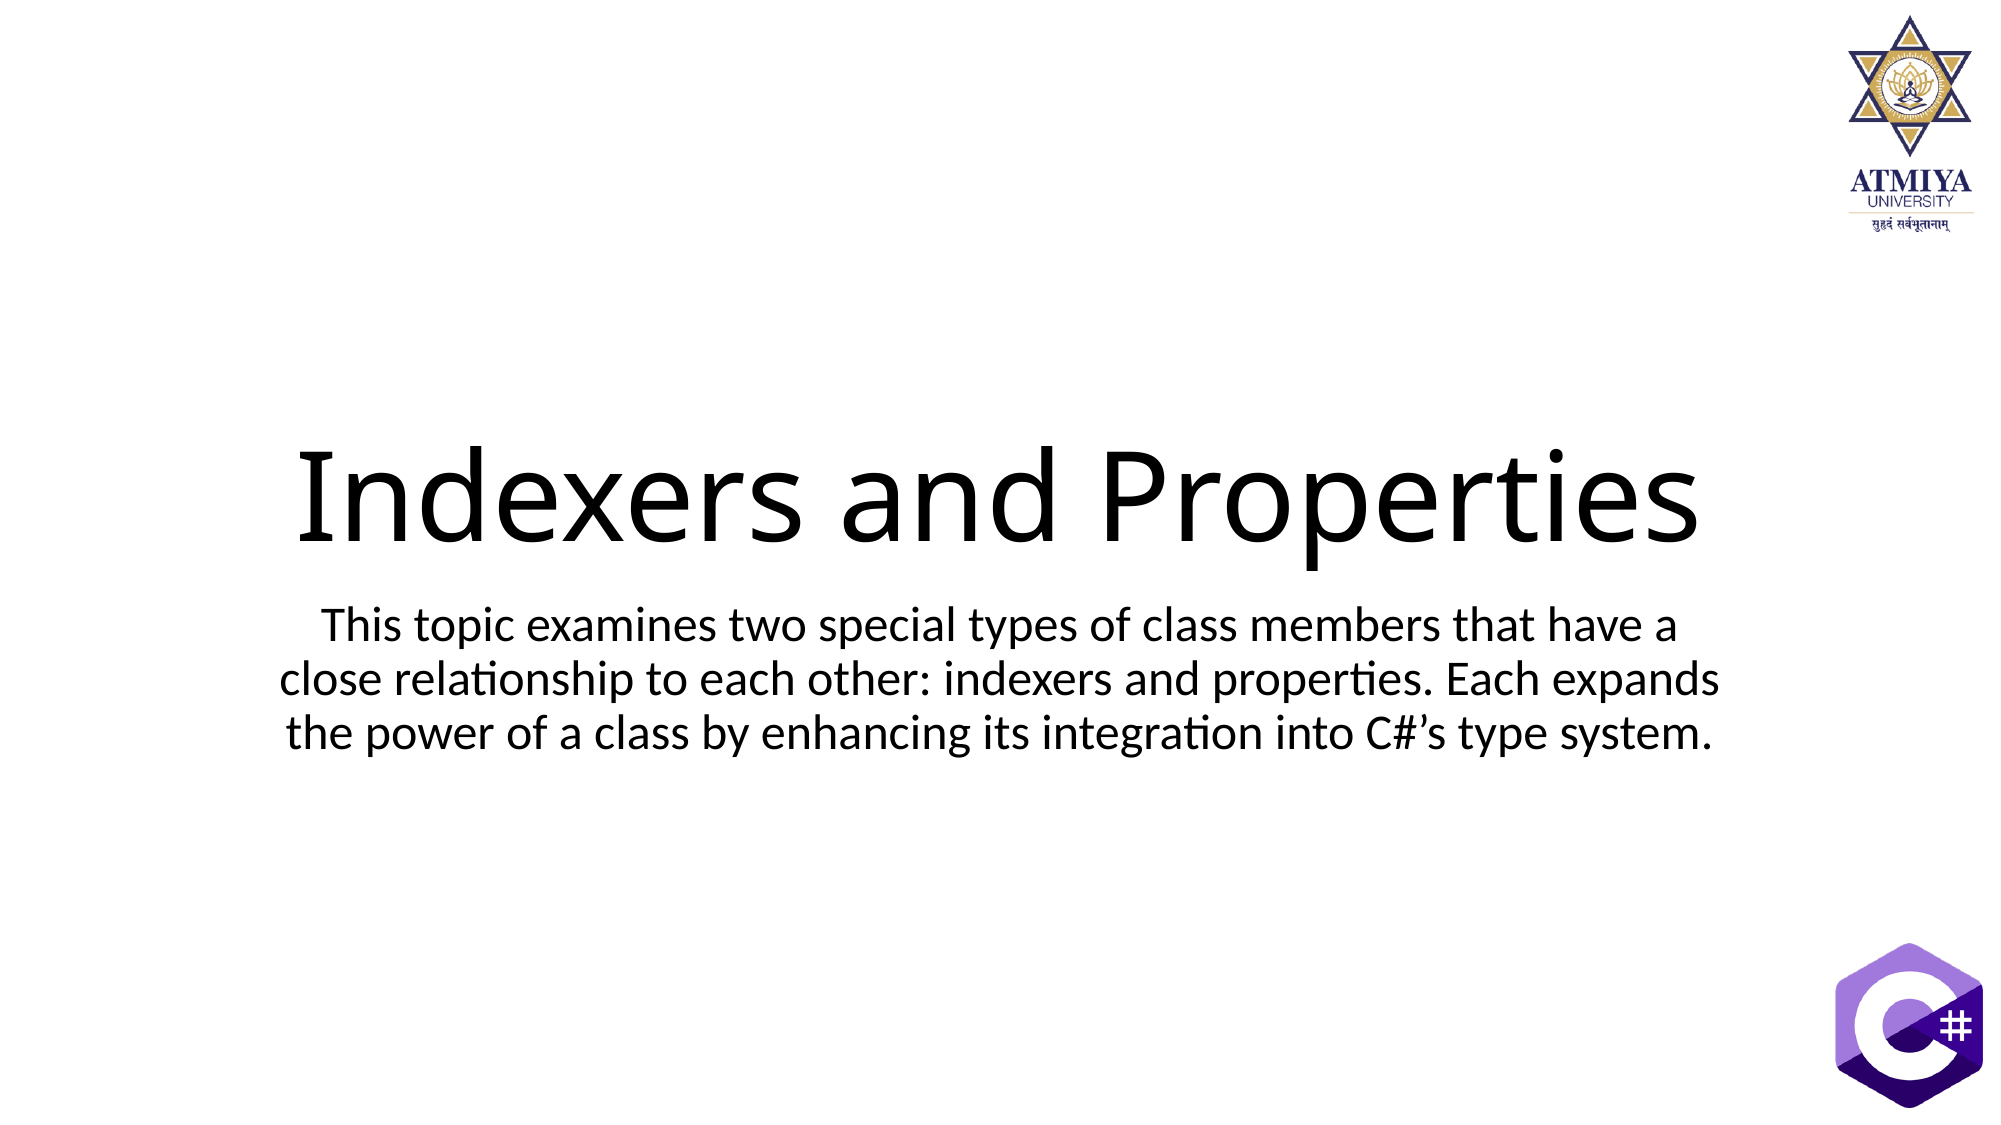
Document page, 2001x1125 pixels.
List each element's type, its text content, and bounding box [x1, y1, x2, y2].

picture [1835, 15, 1985, 235]
title Indexers and Properties [249, 184, 1750, 576]
subtitle This topic examines two special types of class members that have a close relationship to each other: indexers and properties. Each expands the power of a class by enhancing its integration into C#’s type system. [249, 590, 1750, 863]
picture [1835, 943, 1983, 1108]
